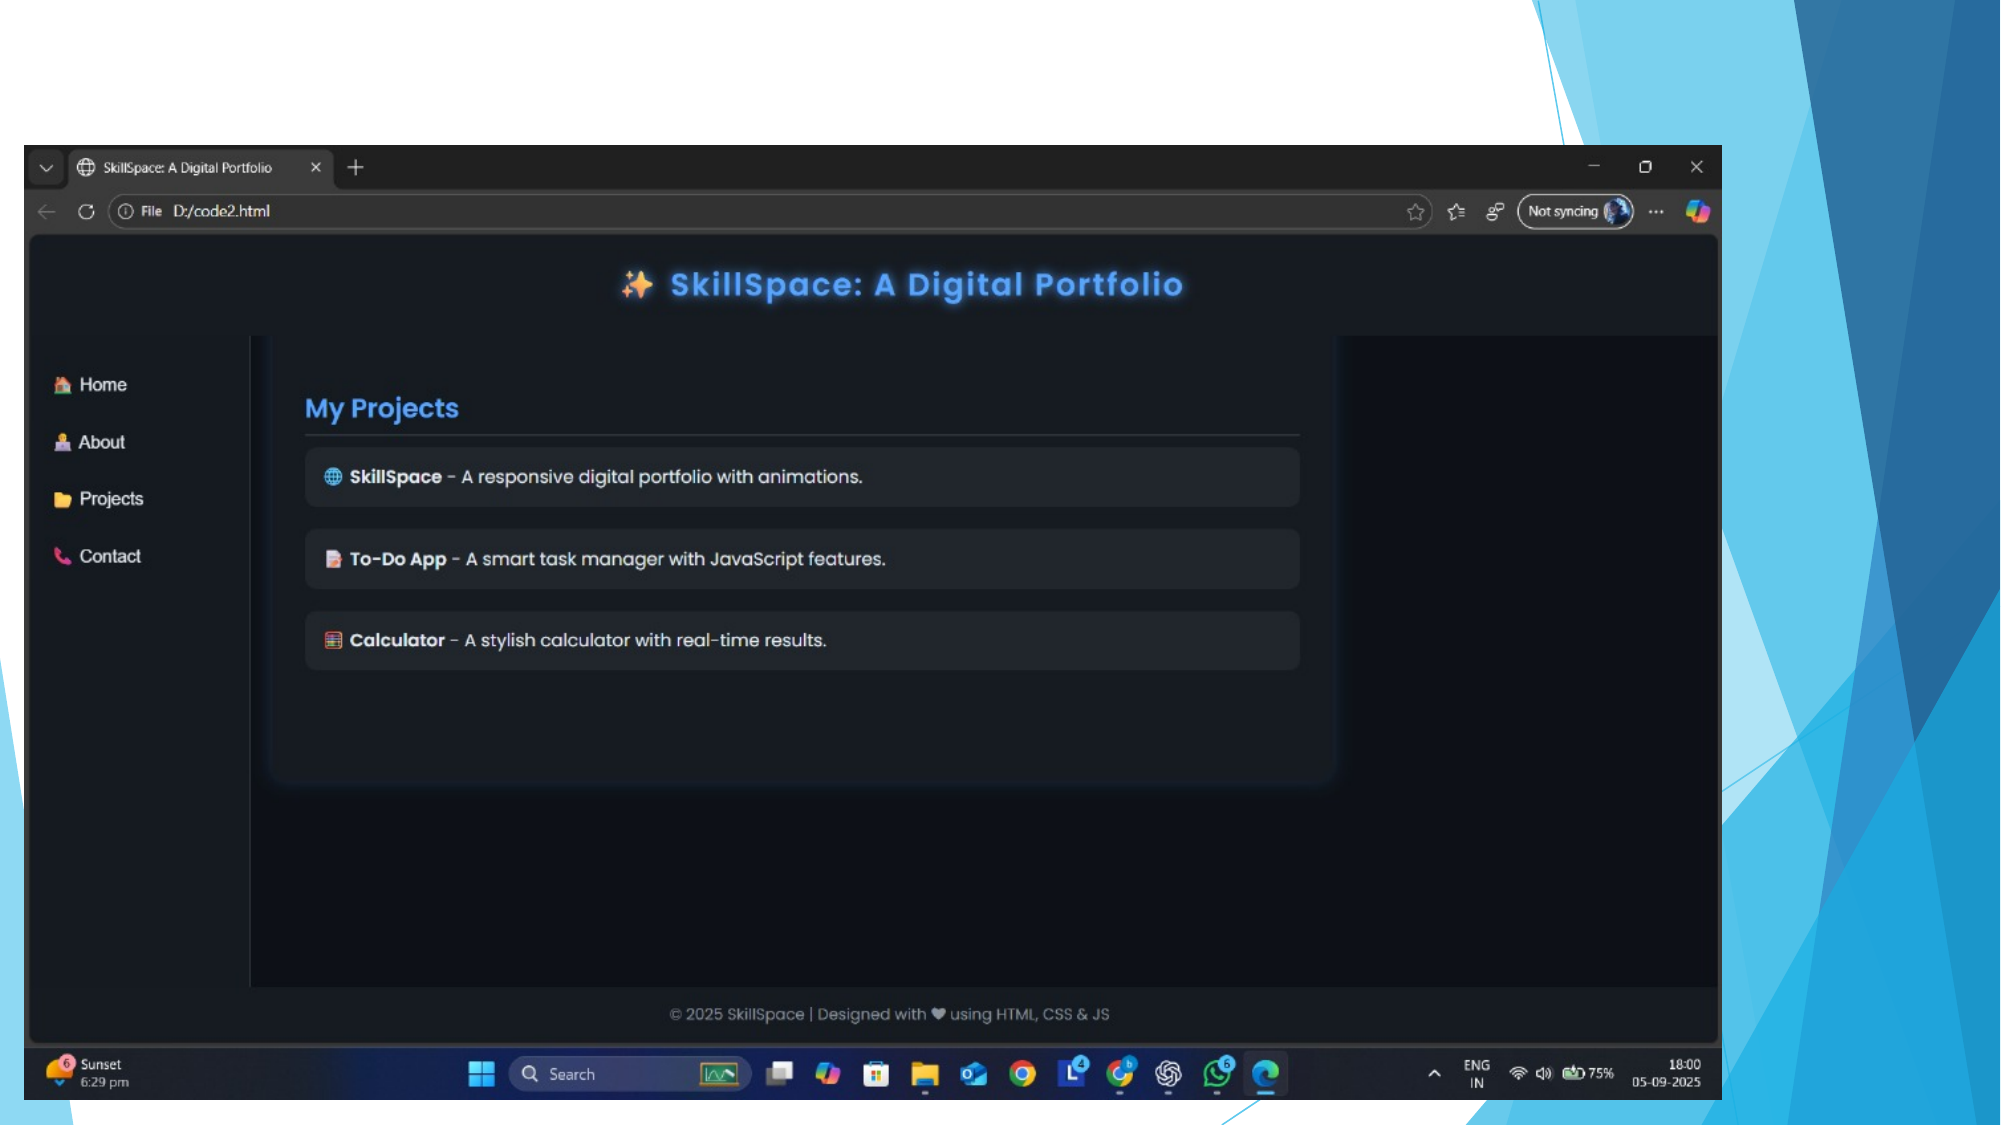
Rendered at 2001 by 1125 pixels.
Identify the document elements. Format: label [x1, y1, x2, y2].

title [123, 63, 1877, 252]
picture [24, 145, 1722, 1101]
